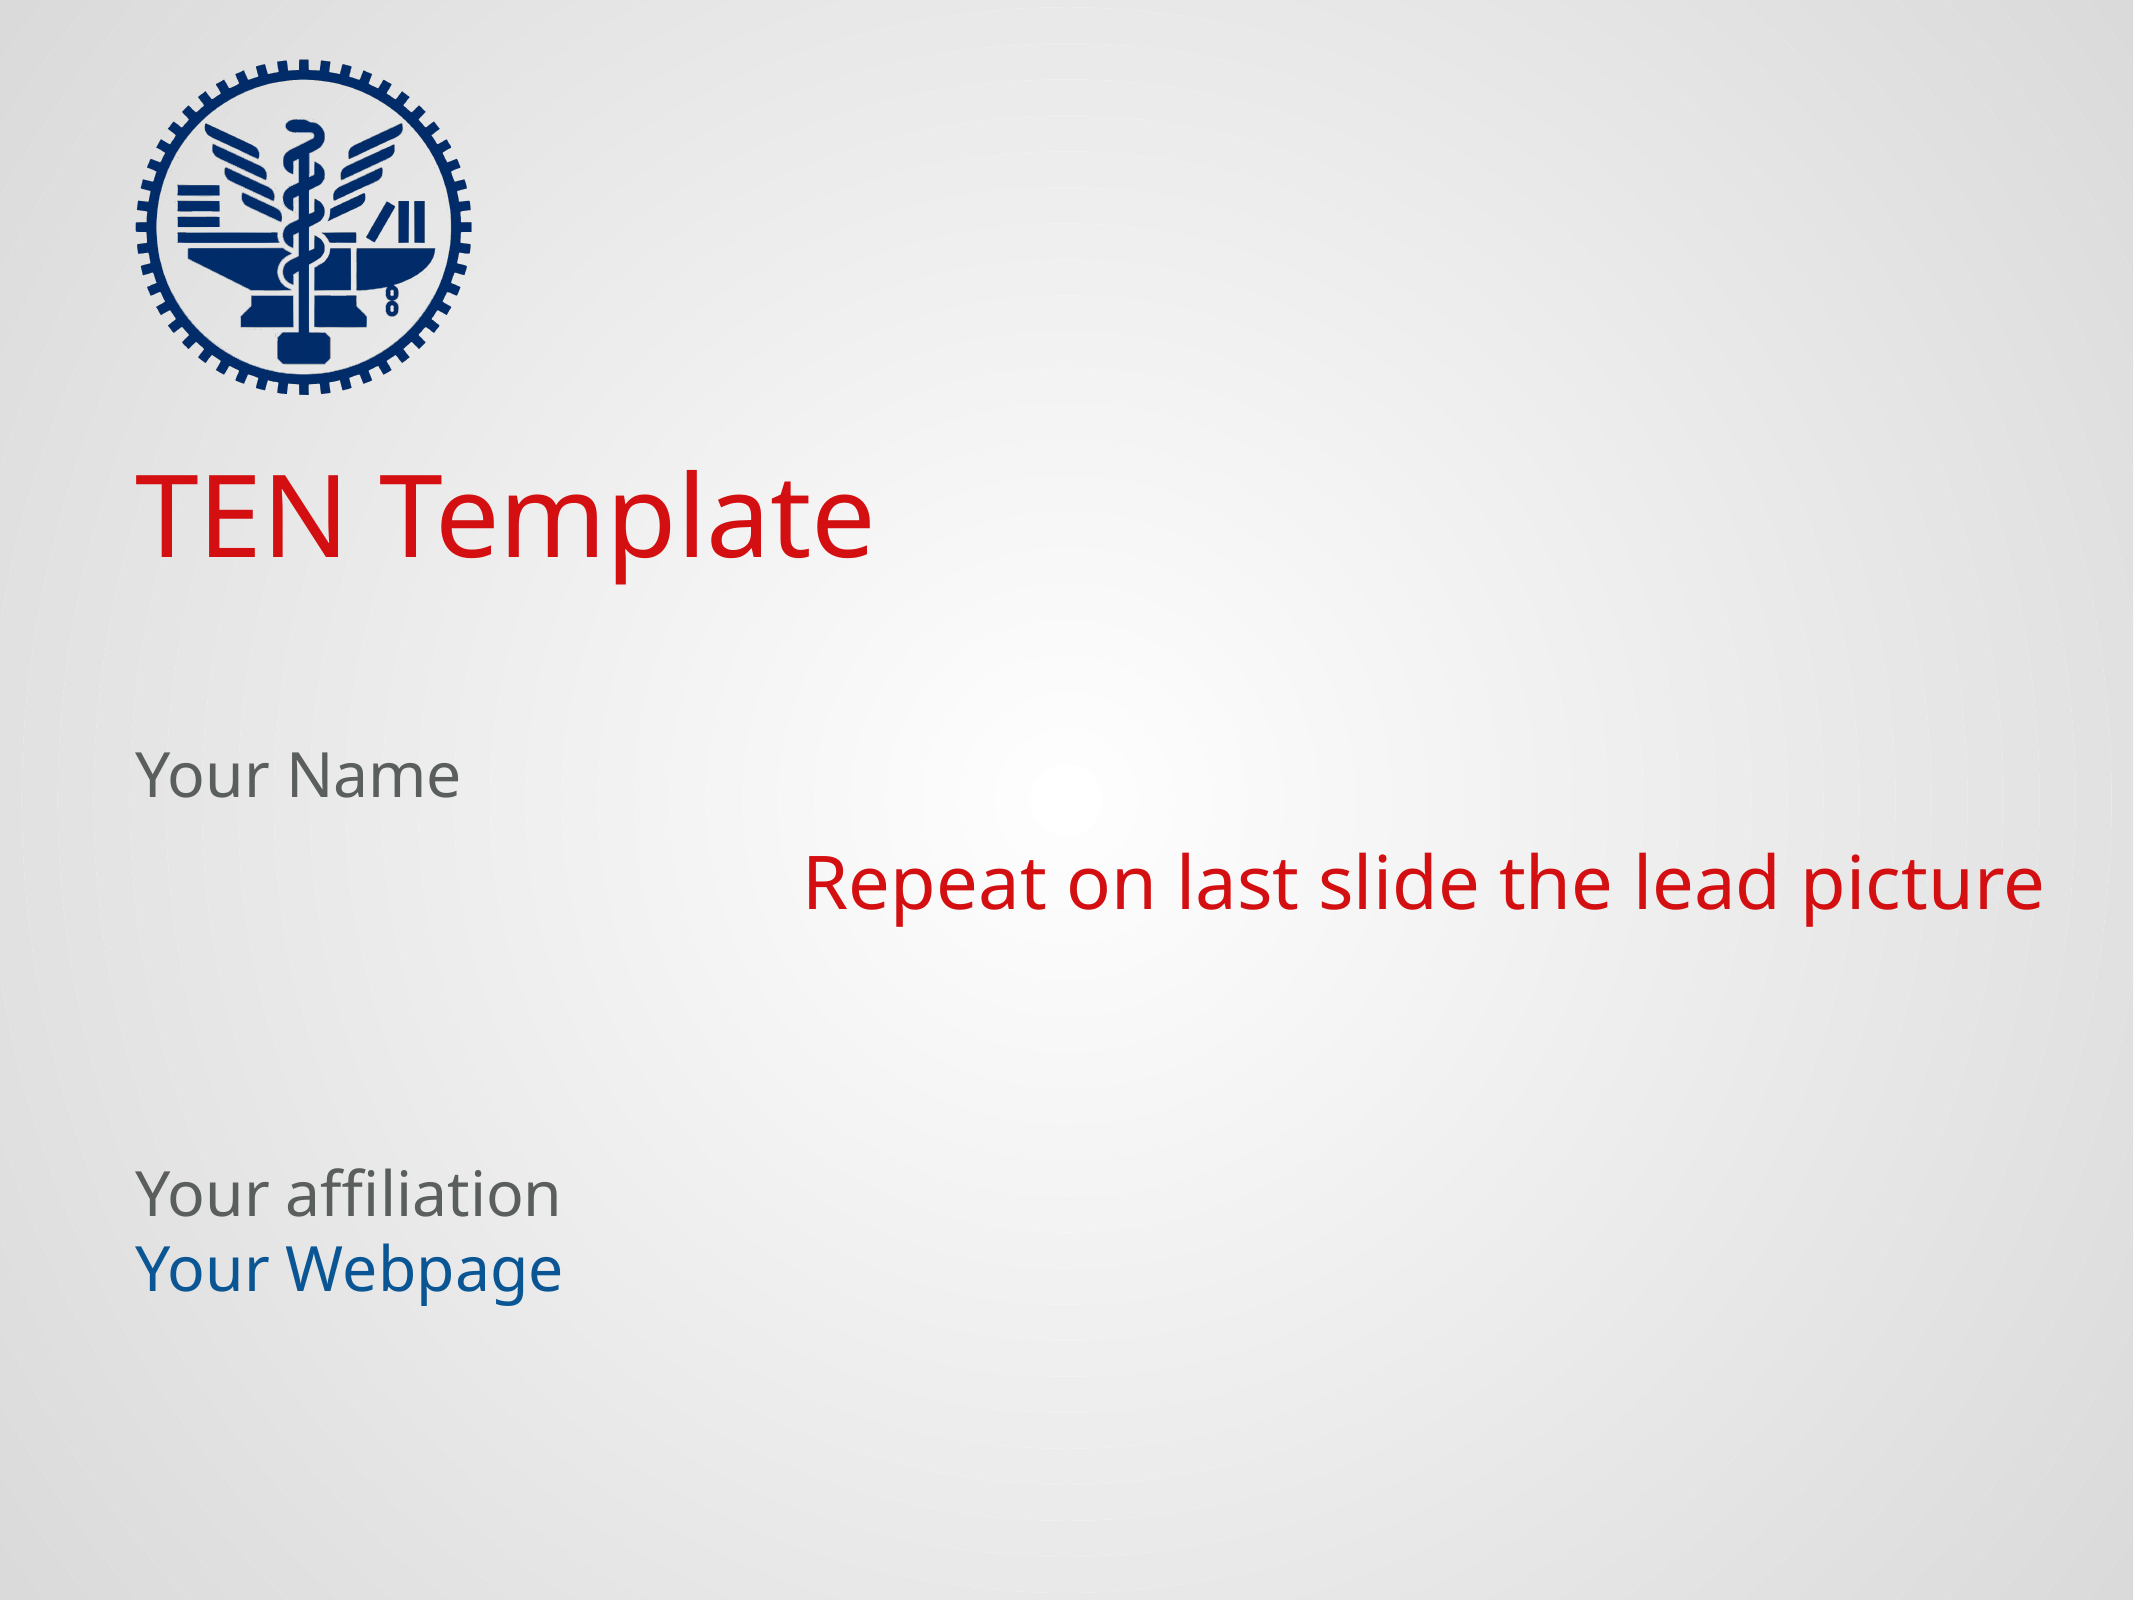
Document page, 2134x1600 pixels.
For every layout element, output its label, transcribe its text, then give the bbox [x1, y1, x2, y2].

list TEN Template [126, 434, 2007, 725]
text_box Repeat on last slide the lead picture [794, 826, 1965, 933]
picture [112, 35, 502, 413]
